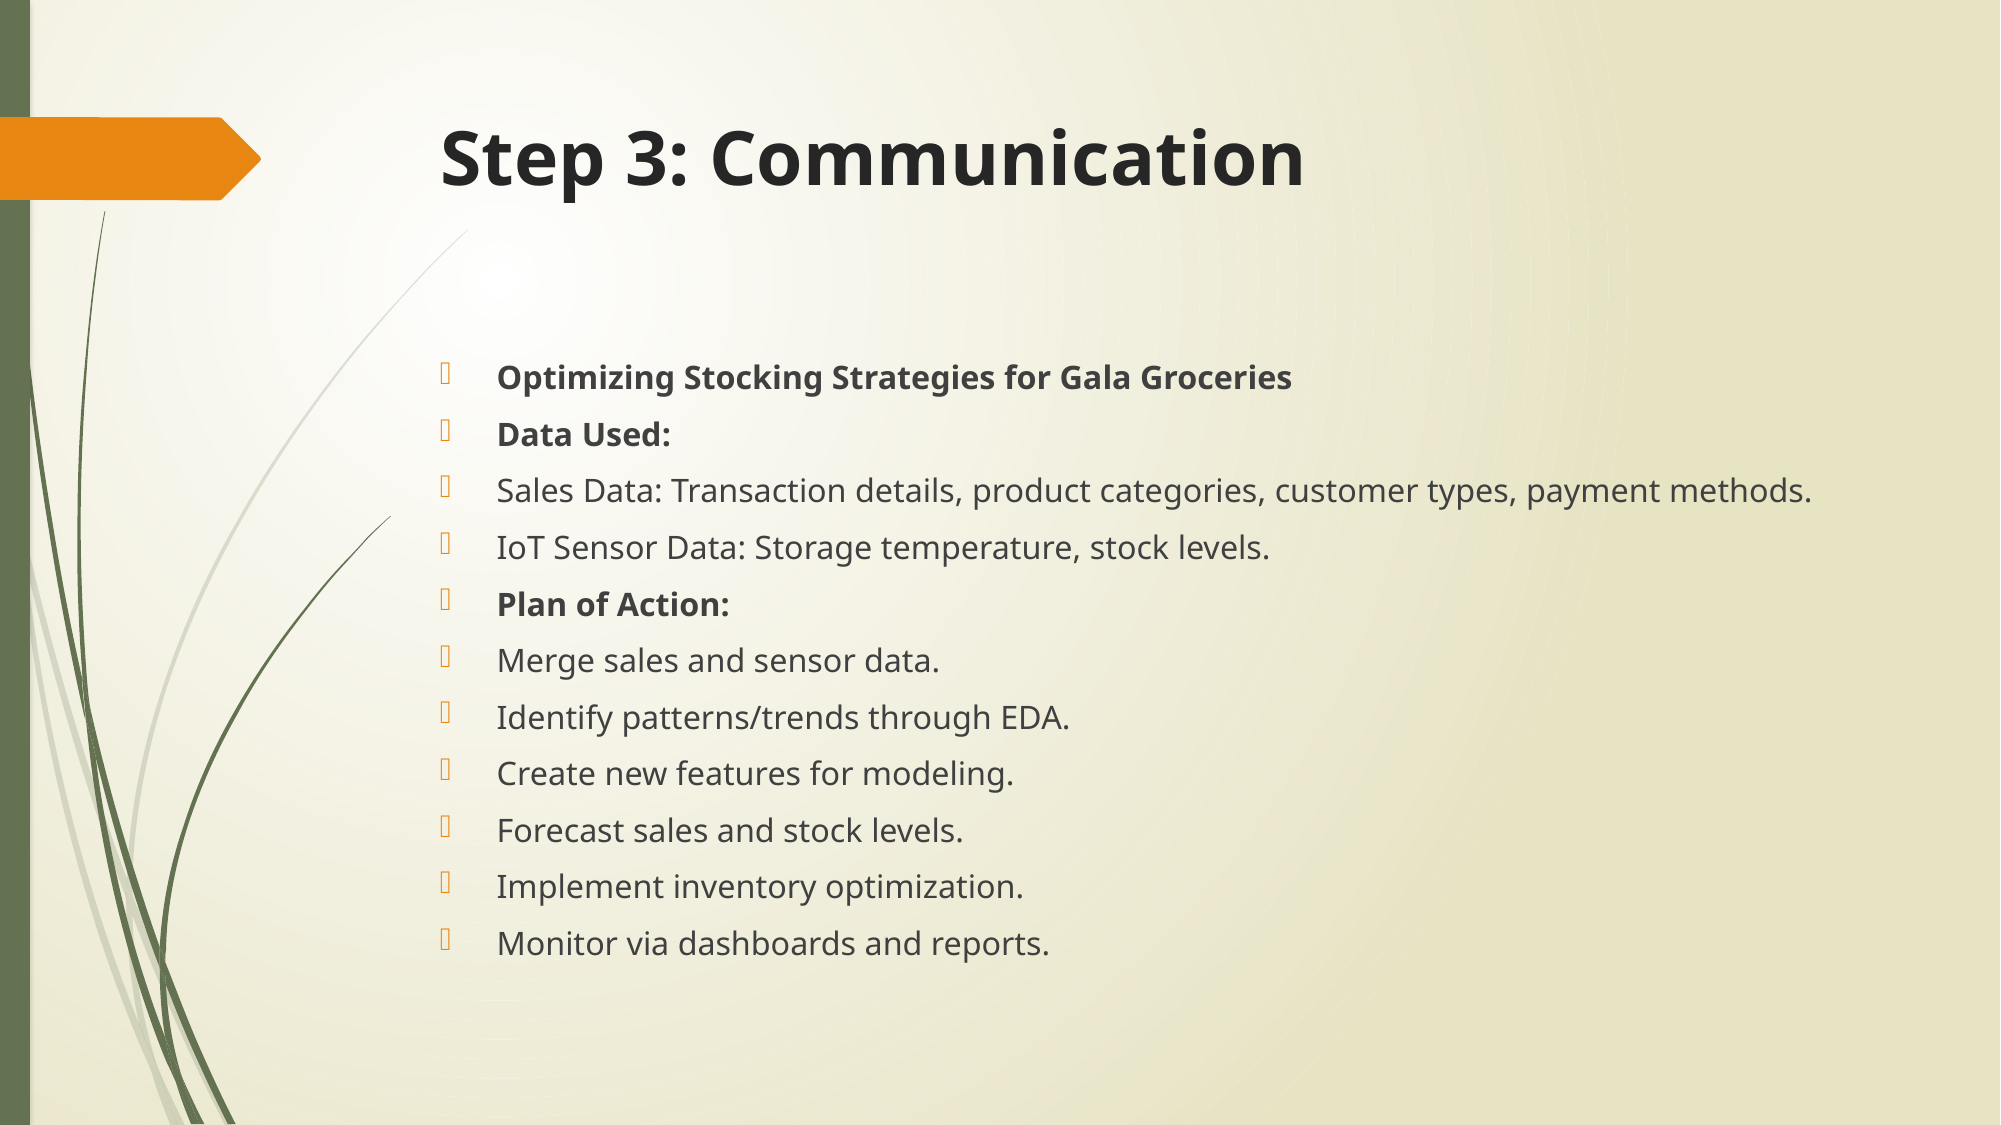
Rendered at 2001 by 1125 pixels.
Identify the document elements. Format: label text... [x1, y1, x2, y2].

title Step 3: Communication [425, 102, 1888, 313]
list Optimizing Stocking Strategies for Gala Groceries Data Used: Sales Data: Transaction details, product categories, customer types, payment methods. IoT Sensor Data: Storage temperature, stock levels. Plan of Action: Merge sales and sensor data. Identify patterns/trends through EDA. Create new features for modeling. Forecast sales and stock levels. Implement inventory optimization. Monitor via dashboards and reports. [424, 350, 1888, 970]
